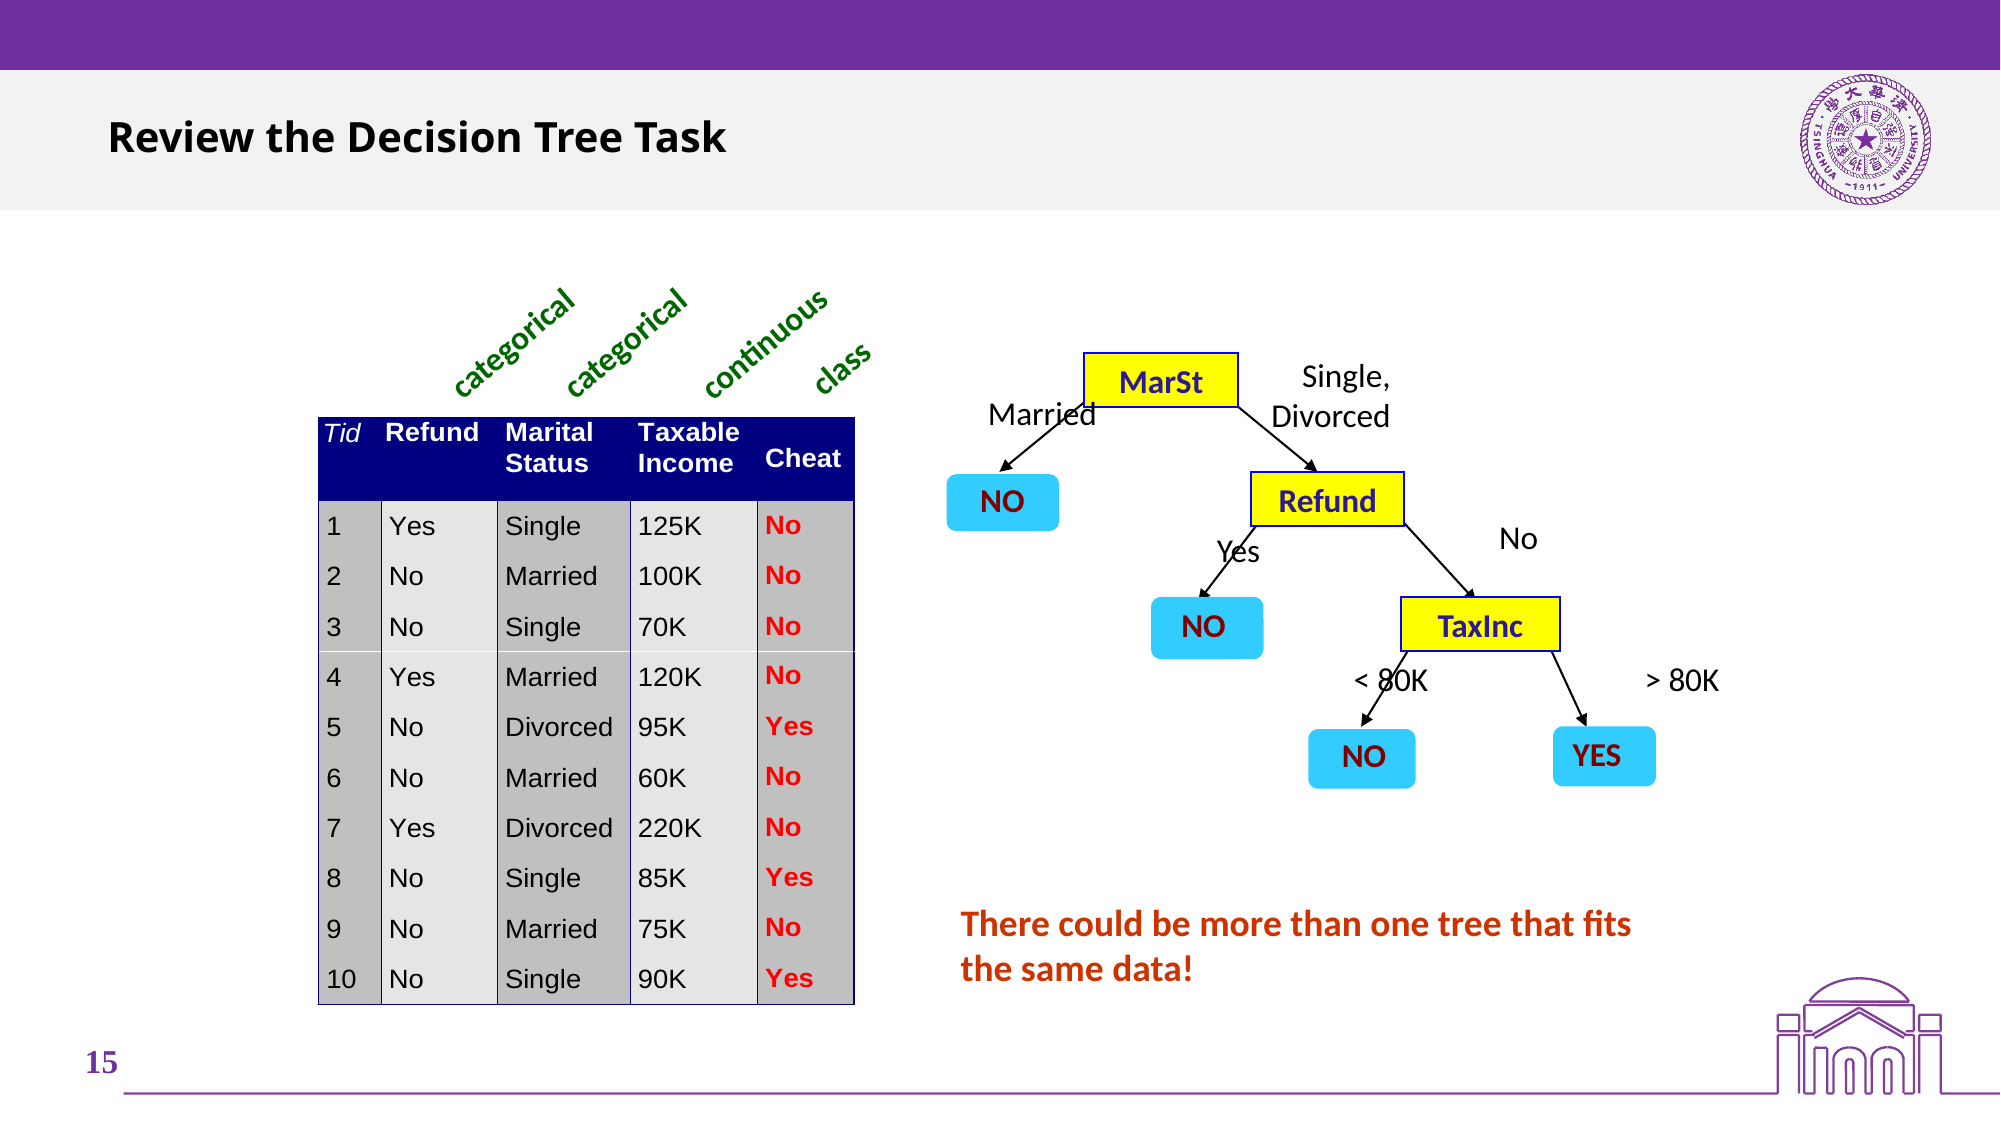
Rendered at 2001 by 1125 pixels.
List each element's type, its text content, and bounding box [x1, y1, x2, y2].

text_box < 80K [1226, 650, 1443, 706]
text_box TaxInc [1400, 596, 1560, 652]
text_box Refund [1251, 471, 1405, 527]
text_box YES [1540, 726, 1654, 781]
text_box Married [860, 384, 1120, 439]
text_box [1575, 706, 1587, 726]
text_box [1150, 596, 1264, 660]
text_box class [743, 278, 937, 415]
text_box [1280, 442, 1318, 471]
text_box [1441, 564, 1475, 596]
text_box Yes [1089, 521, 1275, 577]
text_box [308, 416, 894, 1022]
text_box Single, Divorced [1176, 346, 1406, 442]
text_box No [1371, 509, 1553, 564]
text_box [1199, 577, 1218, 595]
text_box NO [1270, 726, 1458, 782]
title Review the Decision Tree Task [92, 60, 1794, 212]
text_box MarSt [1084, 352, 1176, 408]
text_box continuous [634, 225, 894, 415]
text_box categorical [494, 226, 753, 415]
text_box [999, 439, 1040, 471]
text_box [1554, 730, 1656, 787]
text_box [948, 527, 1058, 532]
text_box NO [908, 471, 1096, 527]
text_box There could be more than one tree that fits the same data! [945, 891, 1671, 997]
text_box [1361, 706, 1375, 726]
picture [1800, 74, 1931, 205]
text_box categorical [382, 226, 641, 415]
text_box > 80K [1517, 650, 1735, 706]
text_box [1308, 782, 1415, 789]
